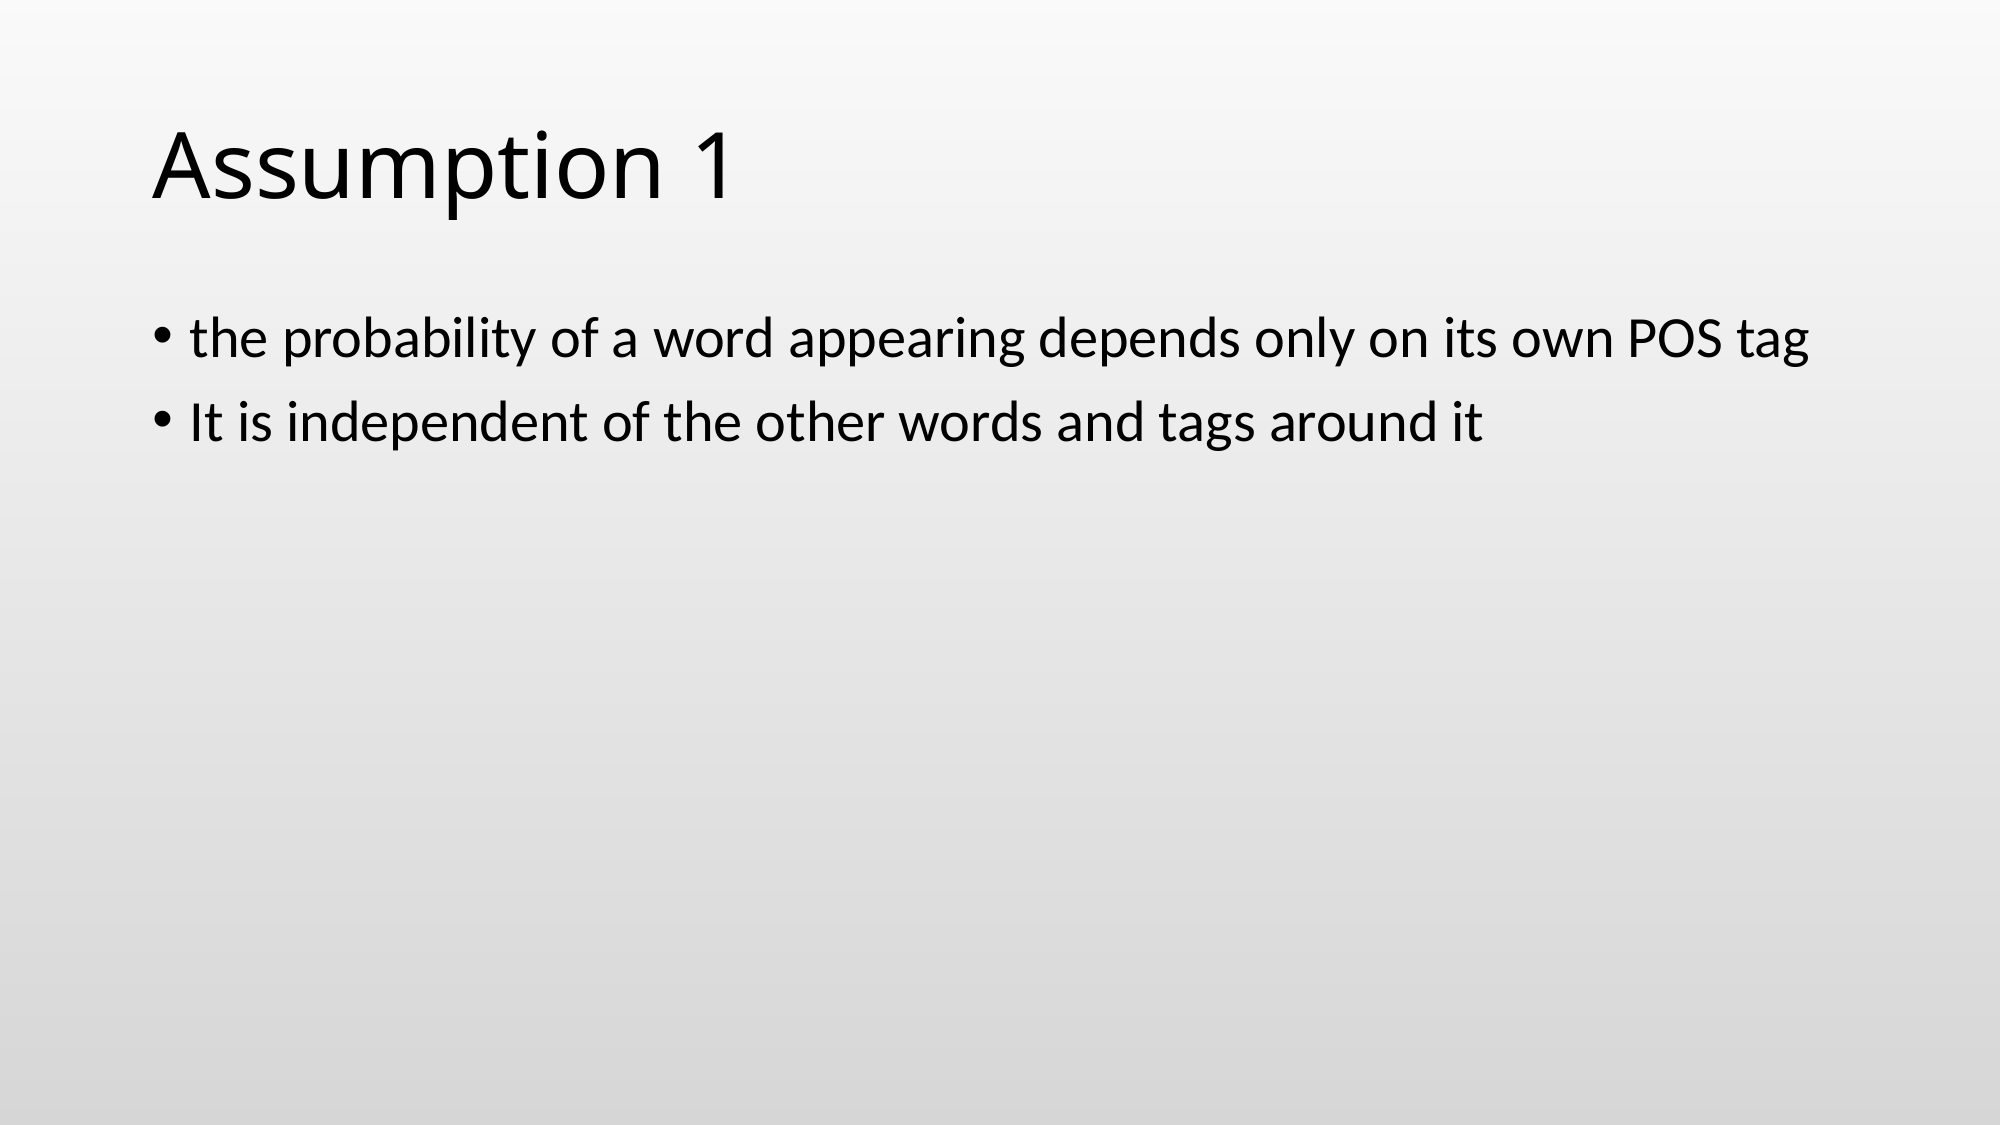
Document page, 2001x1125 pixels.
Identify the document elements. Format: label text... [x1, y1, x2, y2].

list the probability of a word appearing depends only on its own POS tag It is independent of the other words and tags around it [137, 299, 1863, 1014]
title Assumption 1 [137, 59, 1863, 278]
